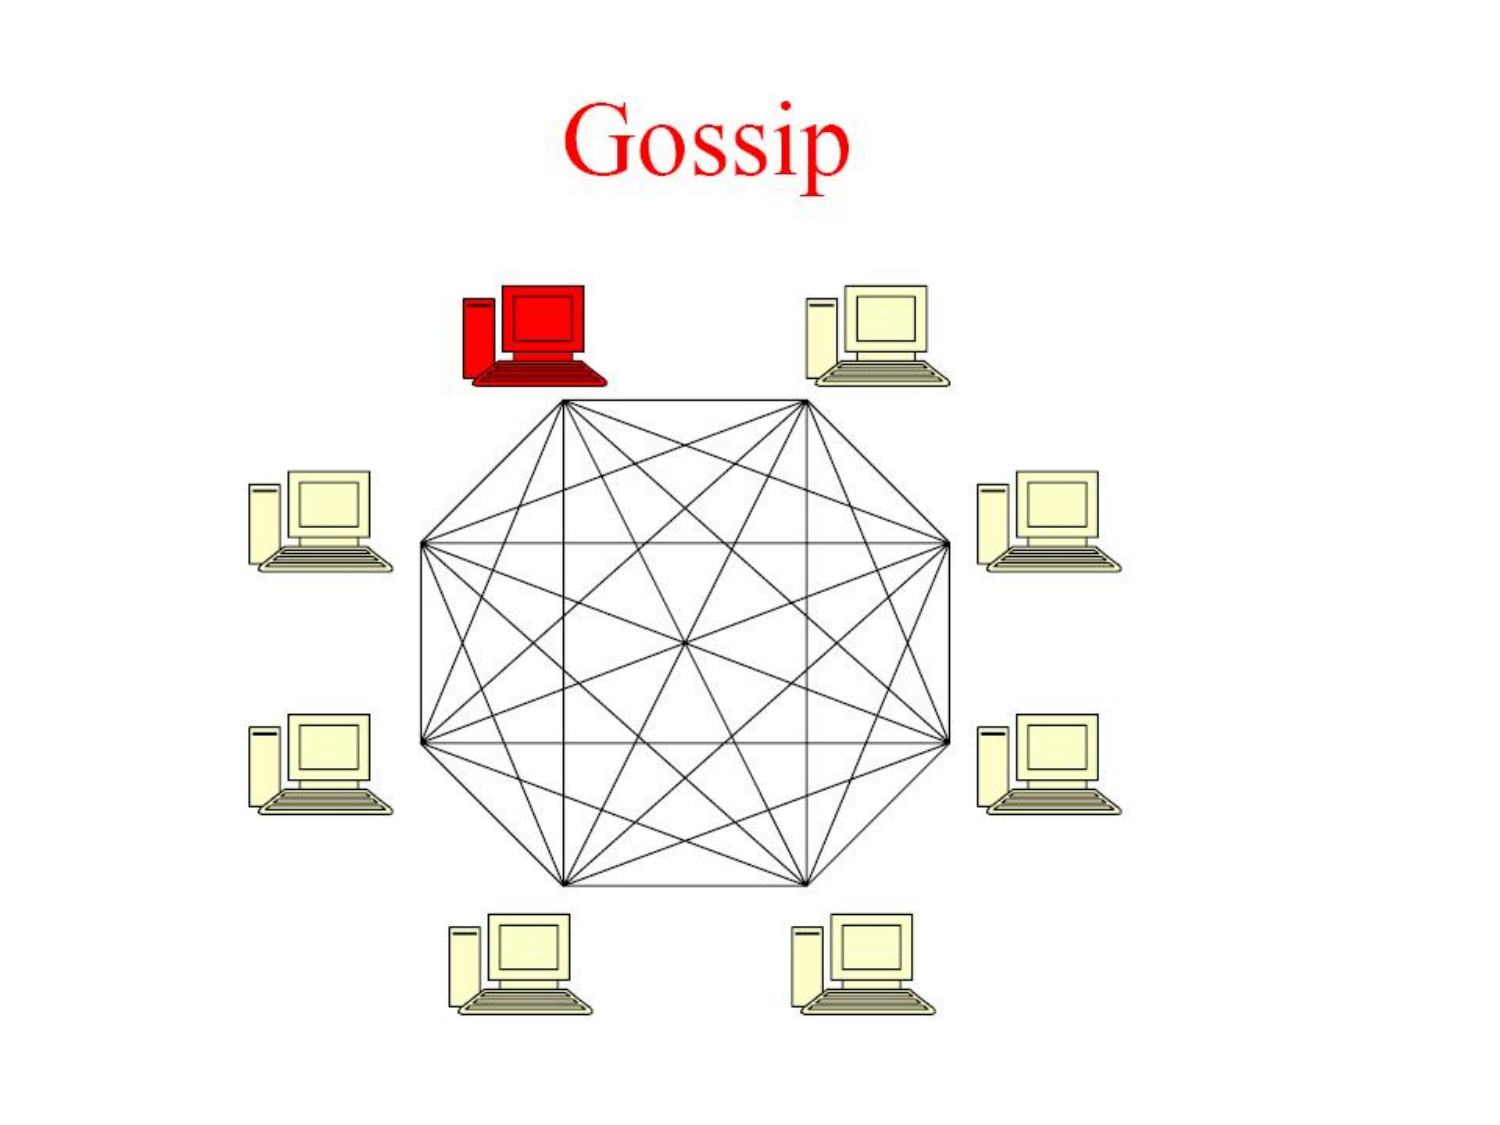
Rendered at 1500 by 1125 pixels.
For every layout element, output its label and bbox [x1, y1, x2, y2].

picture [93, 94, 1407, 1051]
